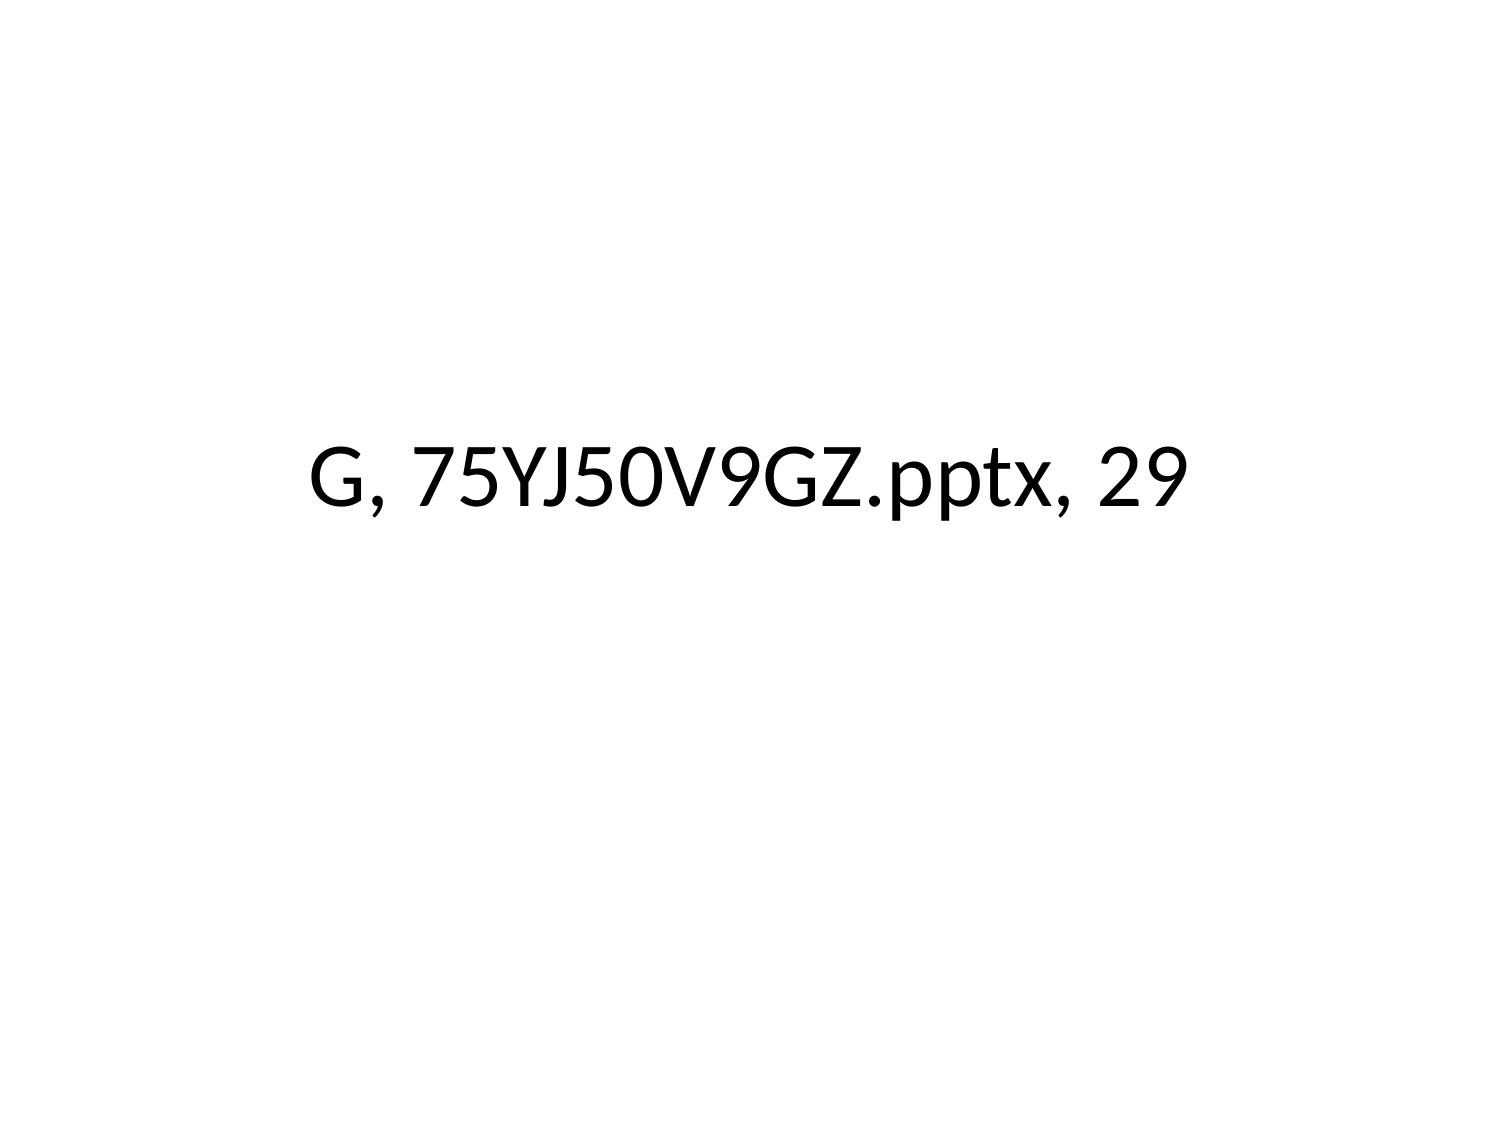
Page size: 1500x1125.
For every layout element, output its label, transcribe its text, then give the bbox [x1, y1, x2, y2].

title G, 75YJ50V9GZ.pptx, 29 [112, 349, 1388, 591]
